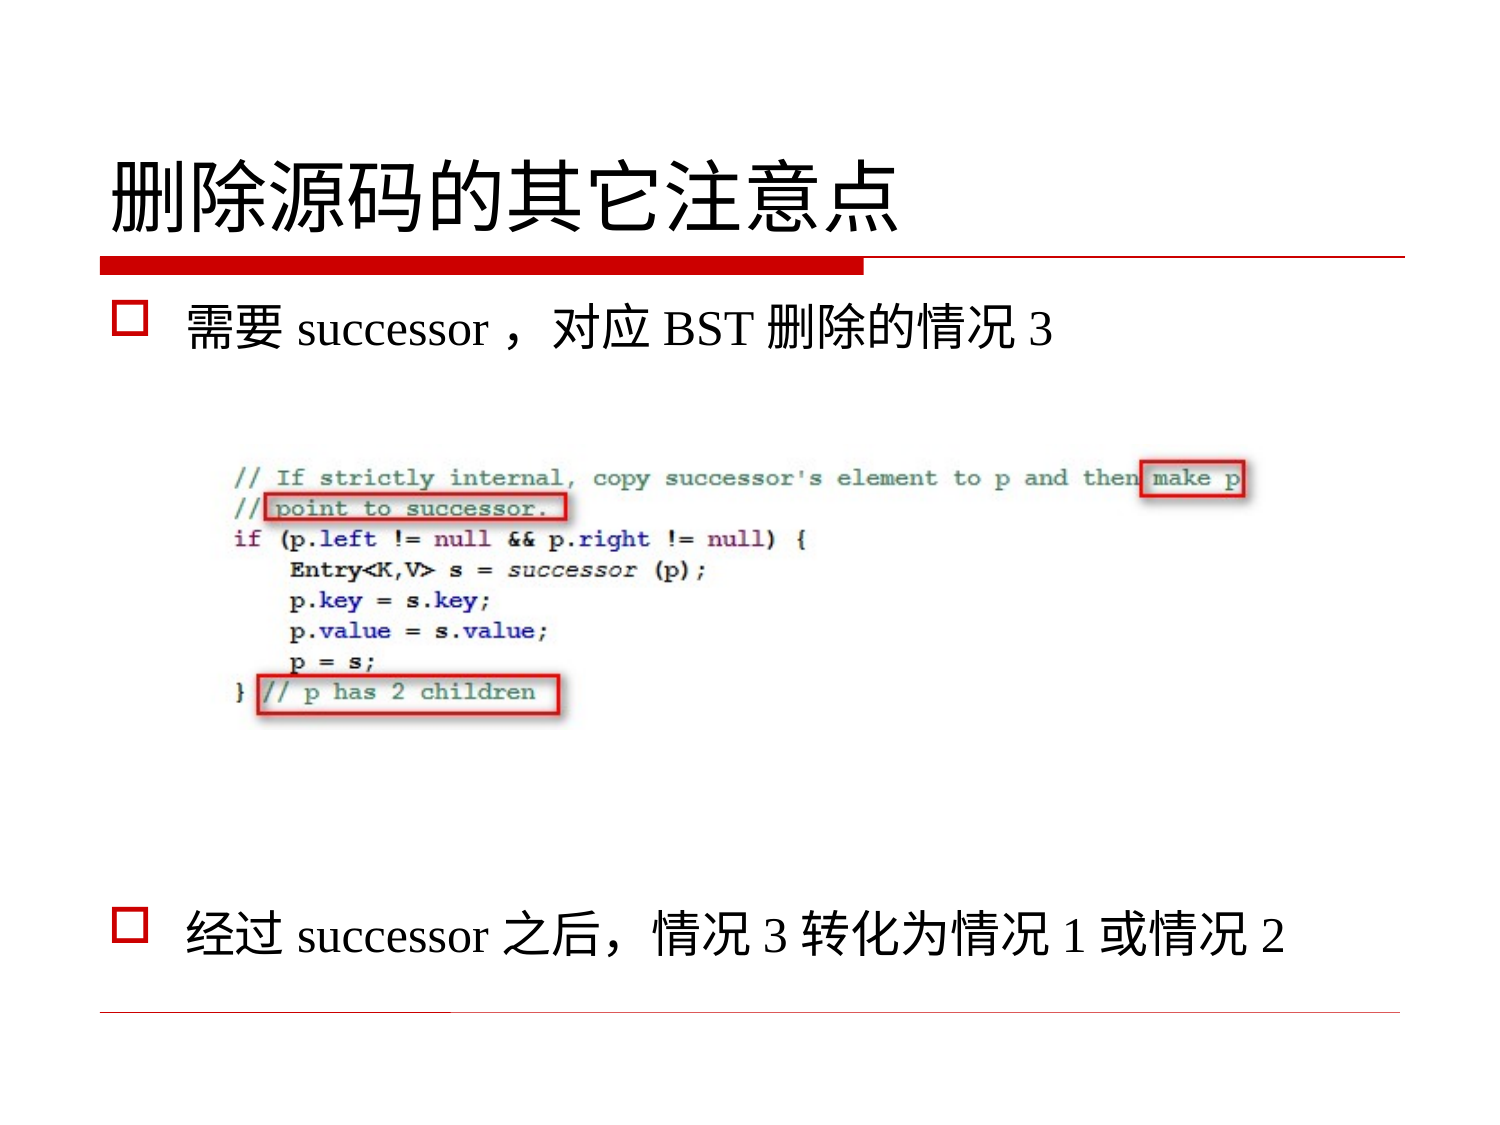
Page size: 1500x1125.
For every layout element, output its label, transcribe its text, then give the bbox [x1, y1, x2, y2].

title 删除源码的其它注意点 [94, 50, 1407, 250]
picture [182, 444, 1271, 731]
list 需要successor，对应BST删除的情况3 经过successor之后，情况3转化为情况1或情况2 [92, 287, 1406, 988]
